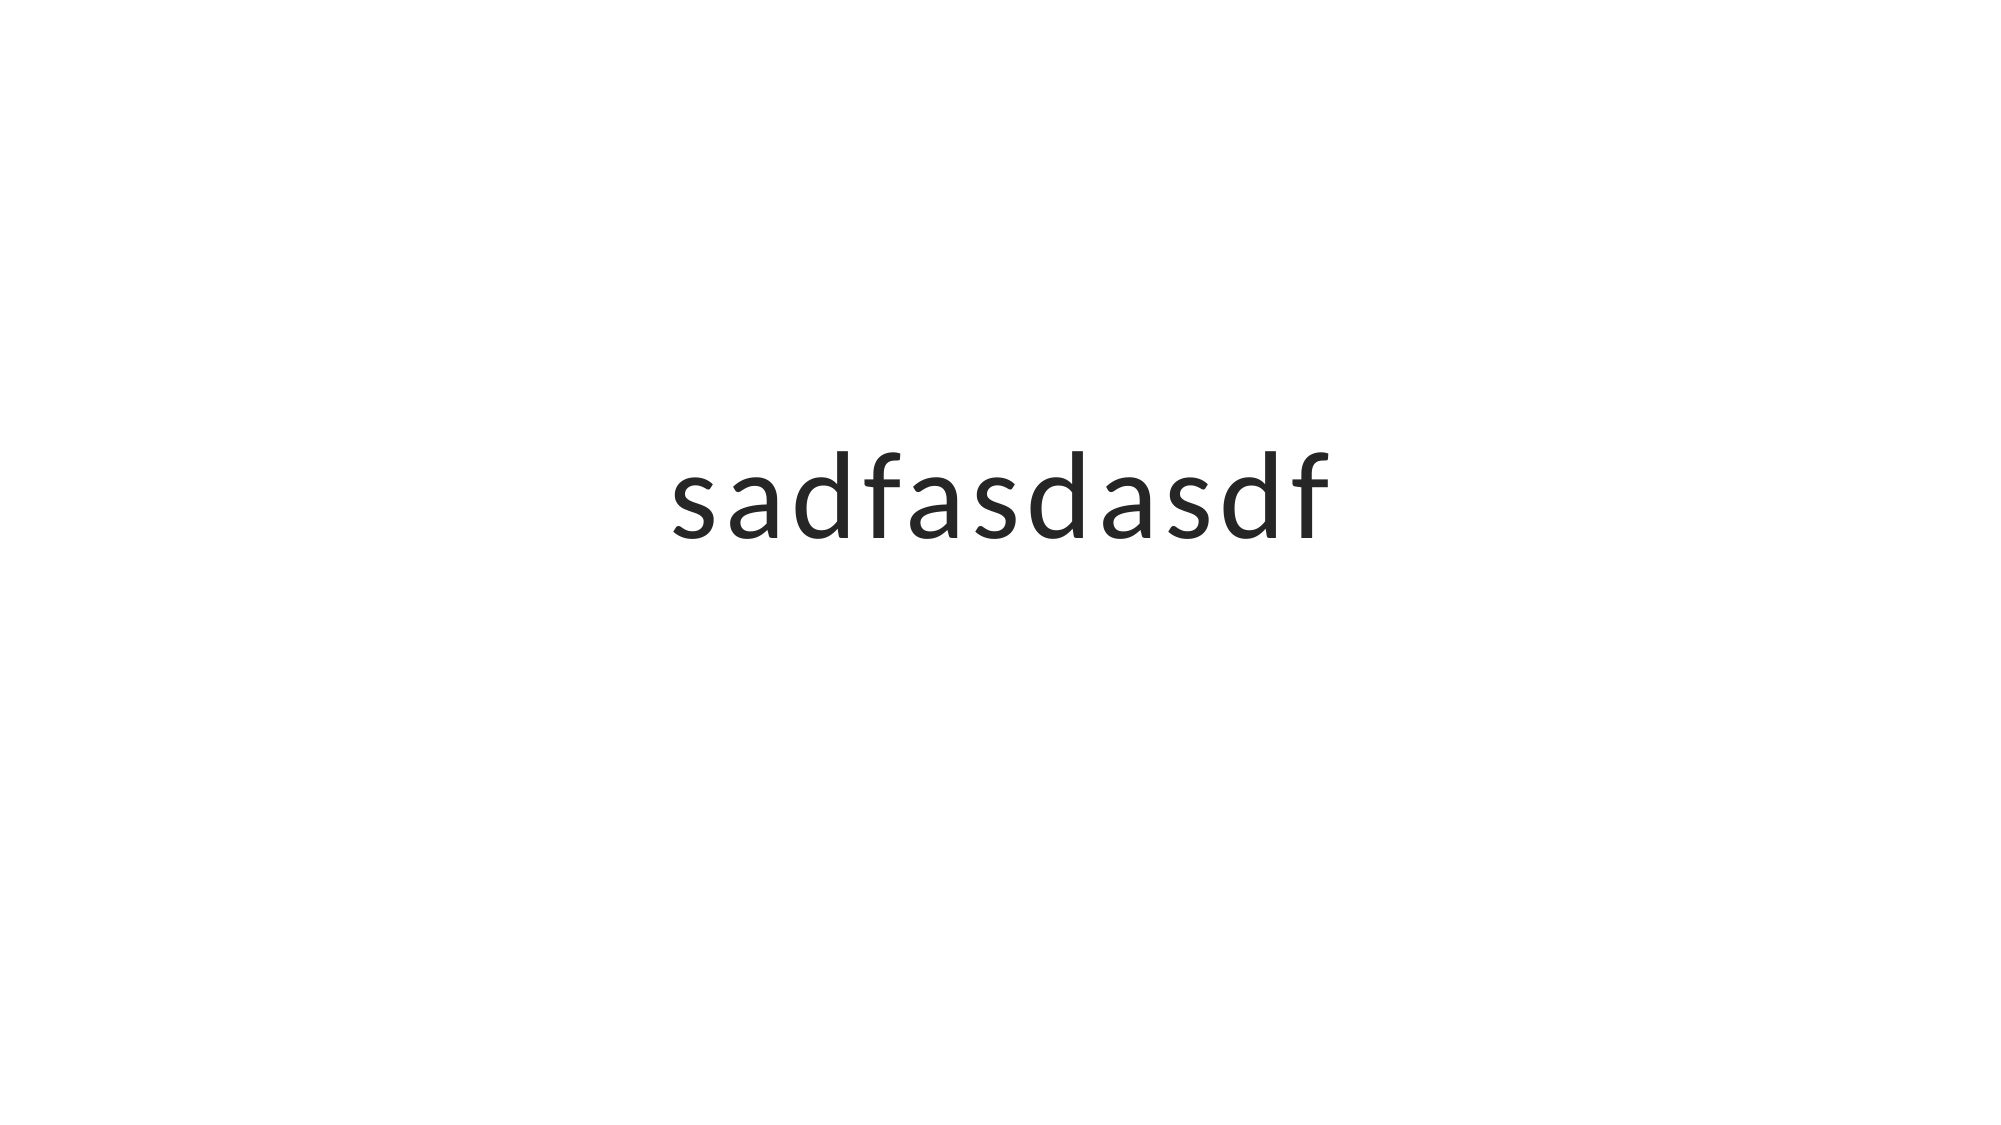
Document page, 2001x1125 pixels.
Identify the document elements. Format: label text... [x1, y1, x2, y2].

title sadfasdasdf [196, 149, 1805, 572]
